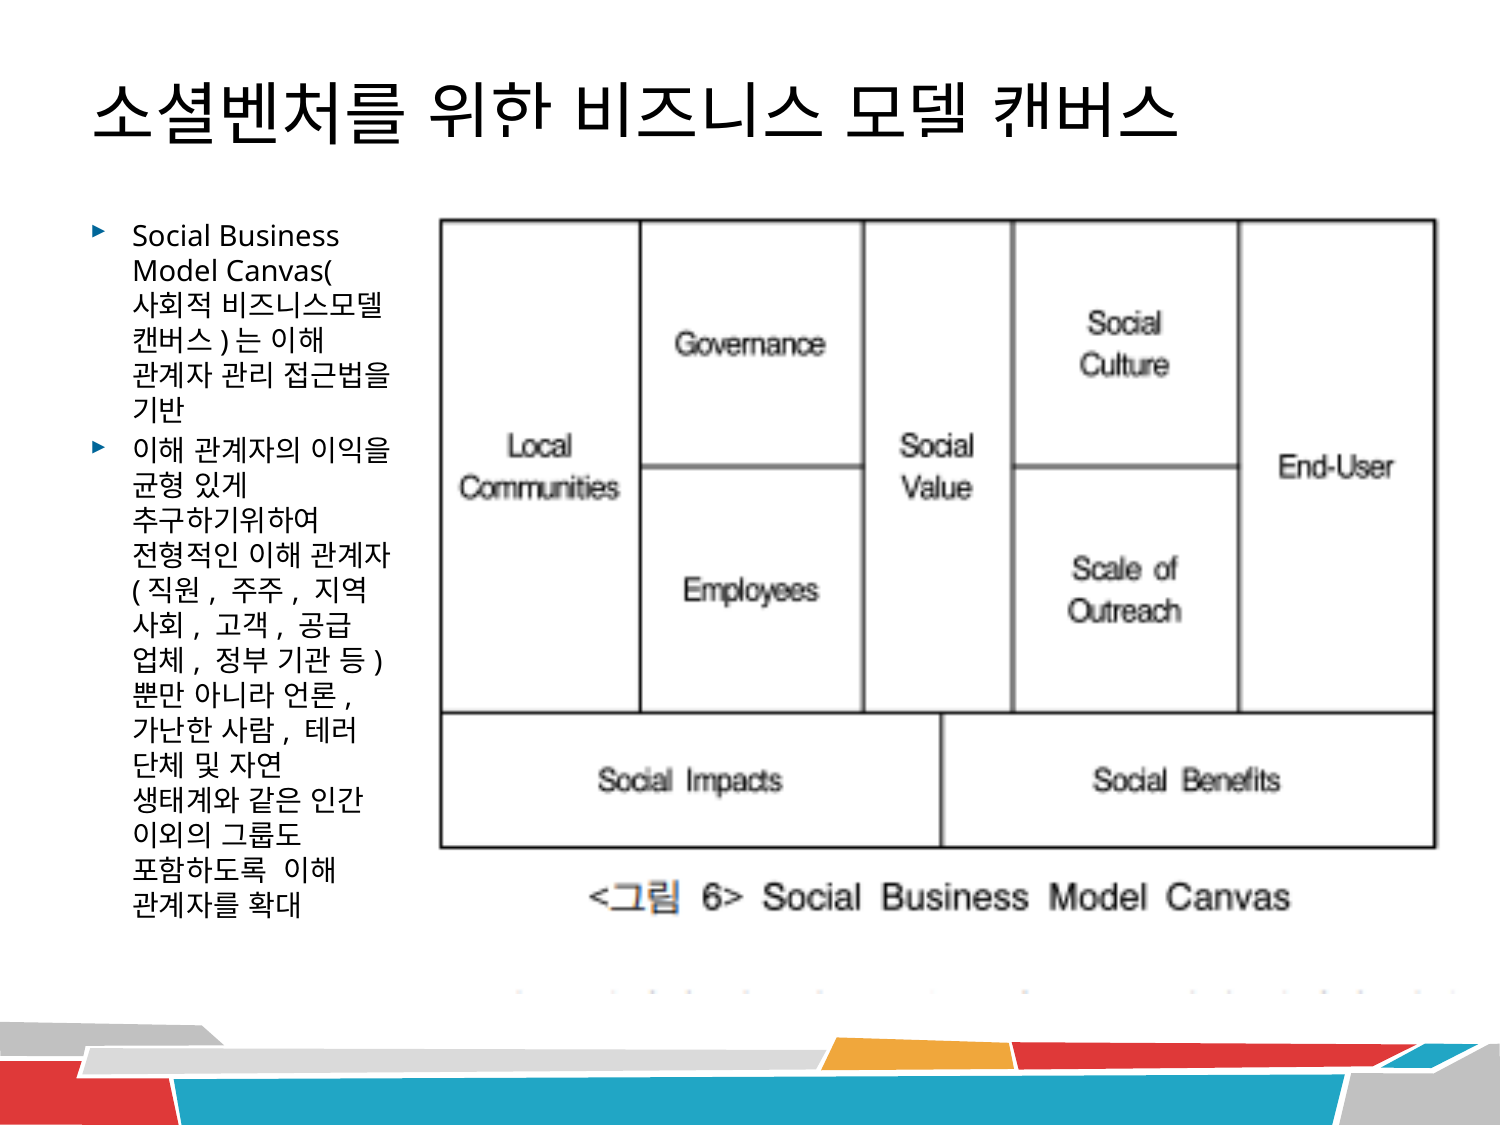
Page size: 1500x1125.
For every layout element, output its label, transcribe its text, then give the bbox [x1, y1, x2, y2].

picture [418, 136, 1483, 994]
title 소셜벤처를 위한 비즈니스 모델 캔버스 [76, 18, 1500, 206]
list Social Business Model Canvas(사회적 비즈니스모델 캔버스)는 이해 관계자 관리 접근법을 기반 이해 관계자의 이익을 균형 있게 추구하기위하여 전형적인 이해 관계자 (직원, 주주, 지역 사회, 고객, 공급 업체, 정부 기관 등)뿐만 아니라 언론, 가난한 사람, 테러 단체 및 자연 생태계와 같은 인간 이외의 그룹도 포함하도록 이해 관계자를 확대 [75, 209, 408, 965]
